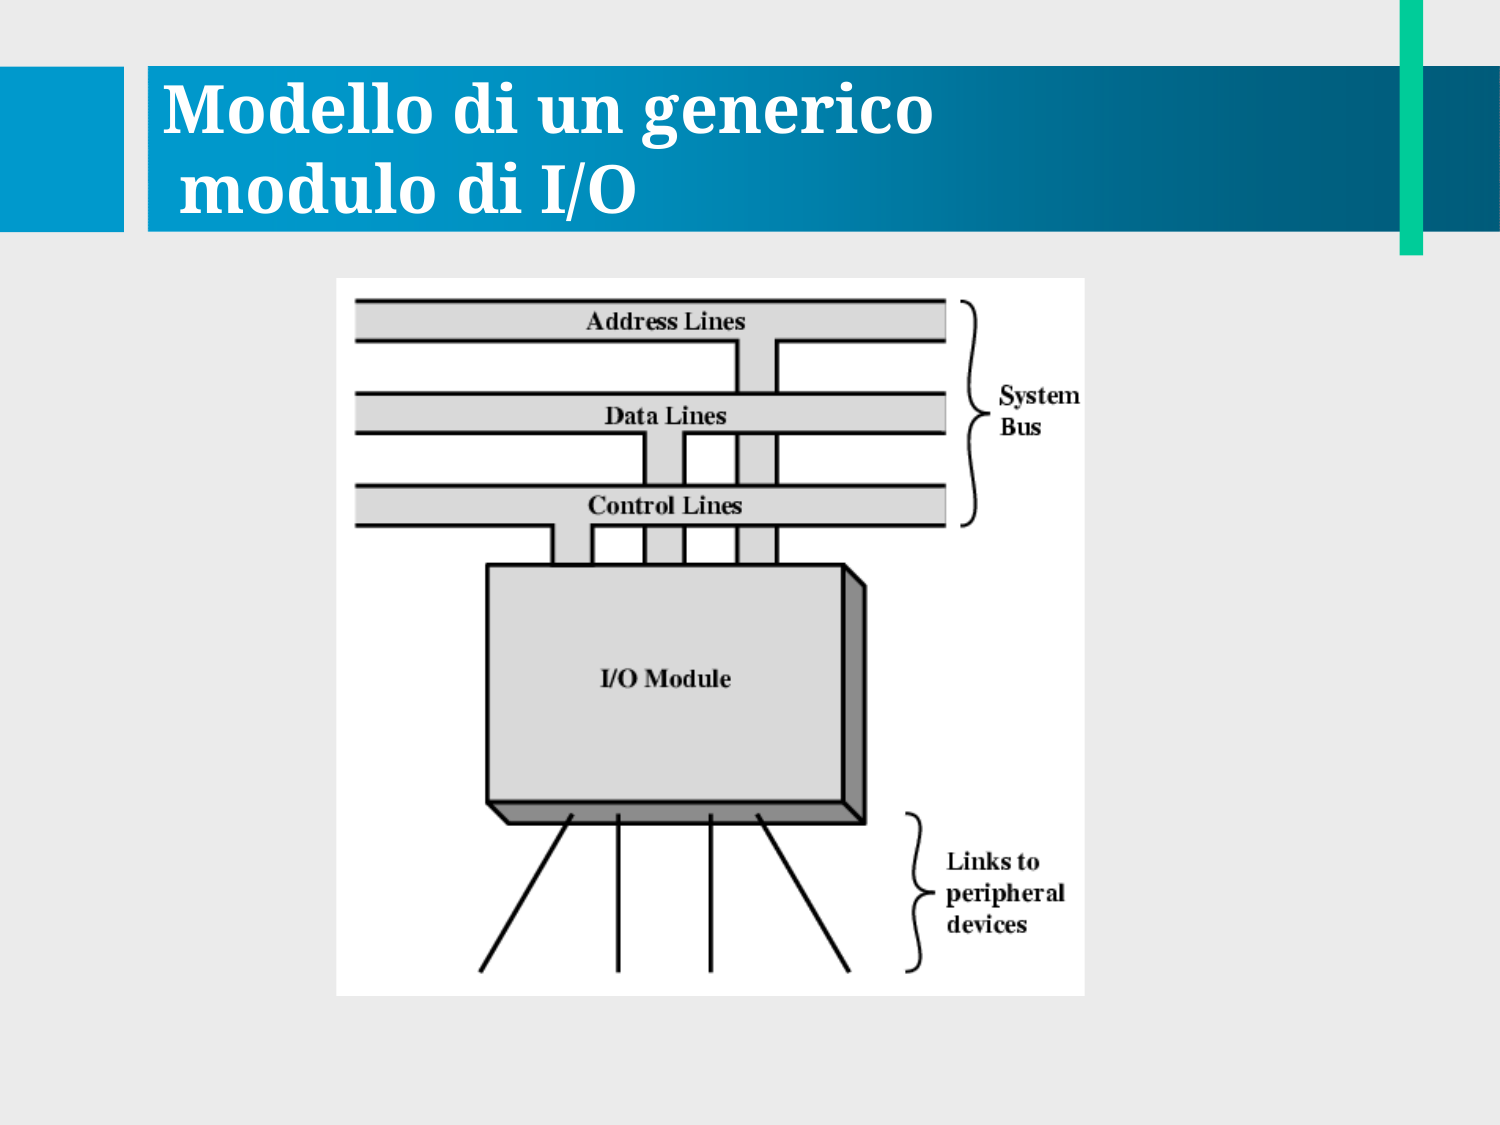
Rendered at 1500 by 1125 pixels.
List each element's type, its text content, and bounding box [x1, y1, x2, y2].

text_box [1424, 66, 1500, 232]
title Modello di un generico modulo di I/O [147, 64, 1399, 255]
text_box [0, 66, 124, 233]
text_box [1399, 0, 1424, 256]
text_box [336, 278, 1085, 996]
